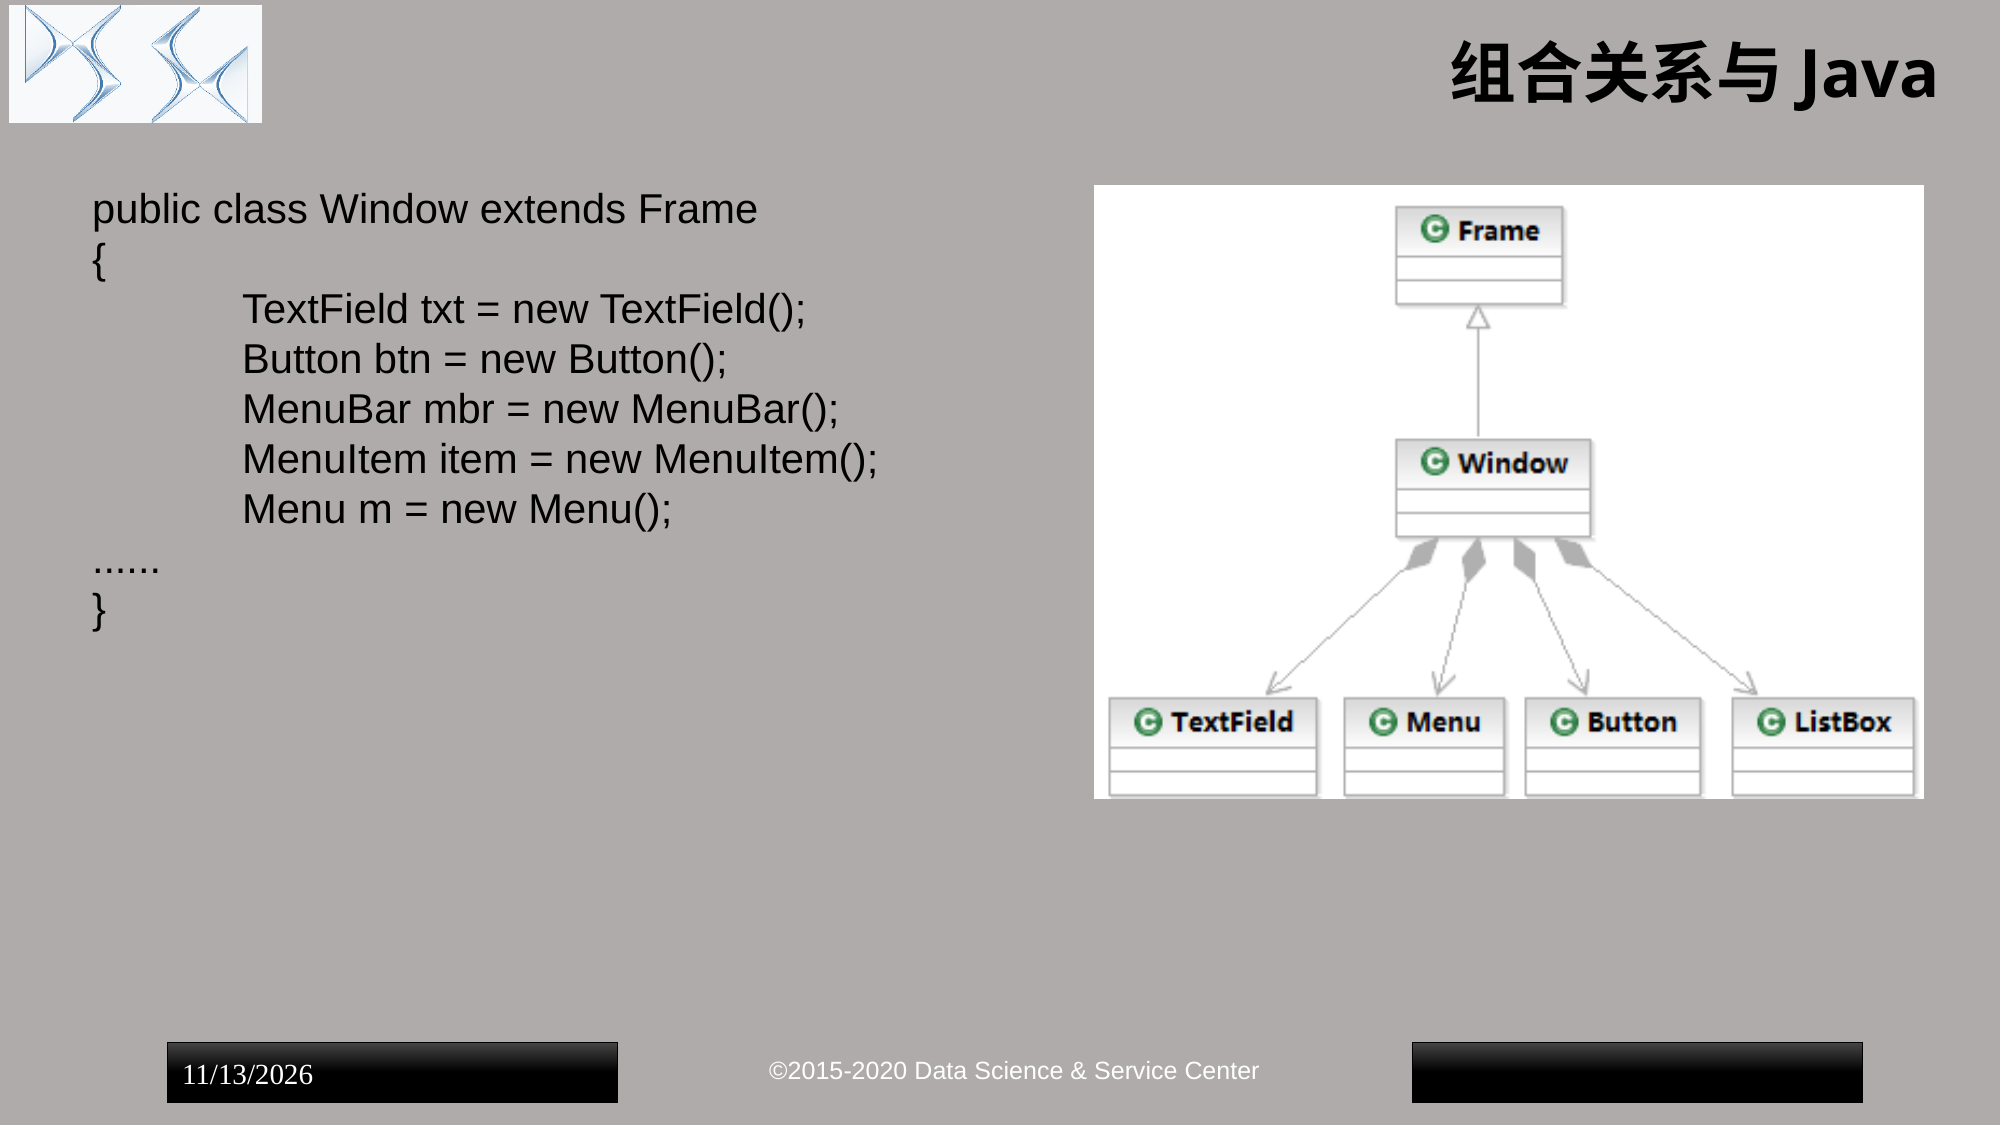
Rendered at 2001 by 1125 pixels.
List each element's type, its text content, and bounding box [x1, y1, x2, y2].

slide_number [167, 1042, 618, 1103]
picture [1094, 185, 1924, 799]
footer ©2015-2020 Data Science & Service Center [677, 1042, 1353, 1103]
title 组合关系与Java [259, 23, 1956, 130]
text_box public class Window extends Frame { TextField txt = new TextField(); Button btn = new Button(); MenuBar mbr = new MenuBar(); MenuItem item = new MenuItem(); Menu m = new Menu(); ...... } [77, 186, 1027, 639]
slide_number [1412, 1042, 1863, 1103]
